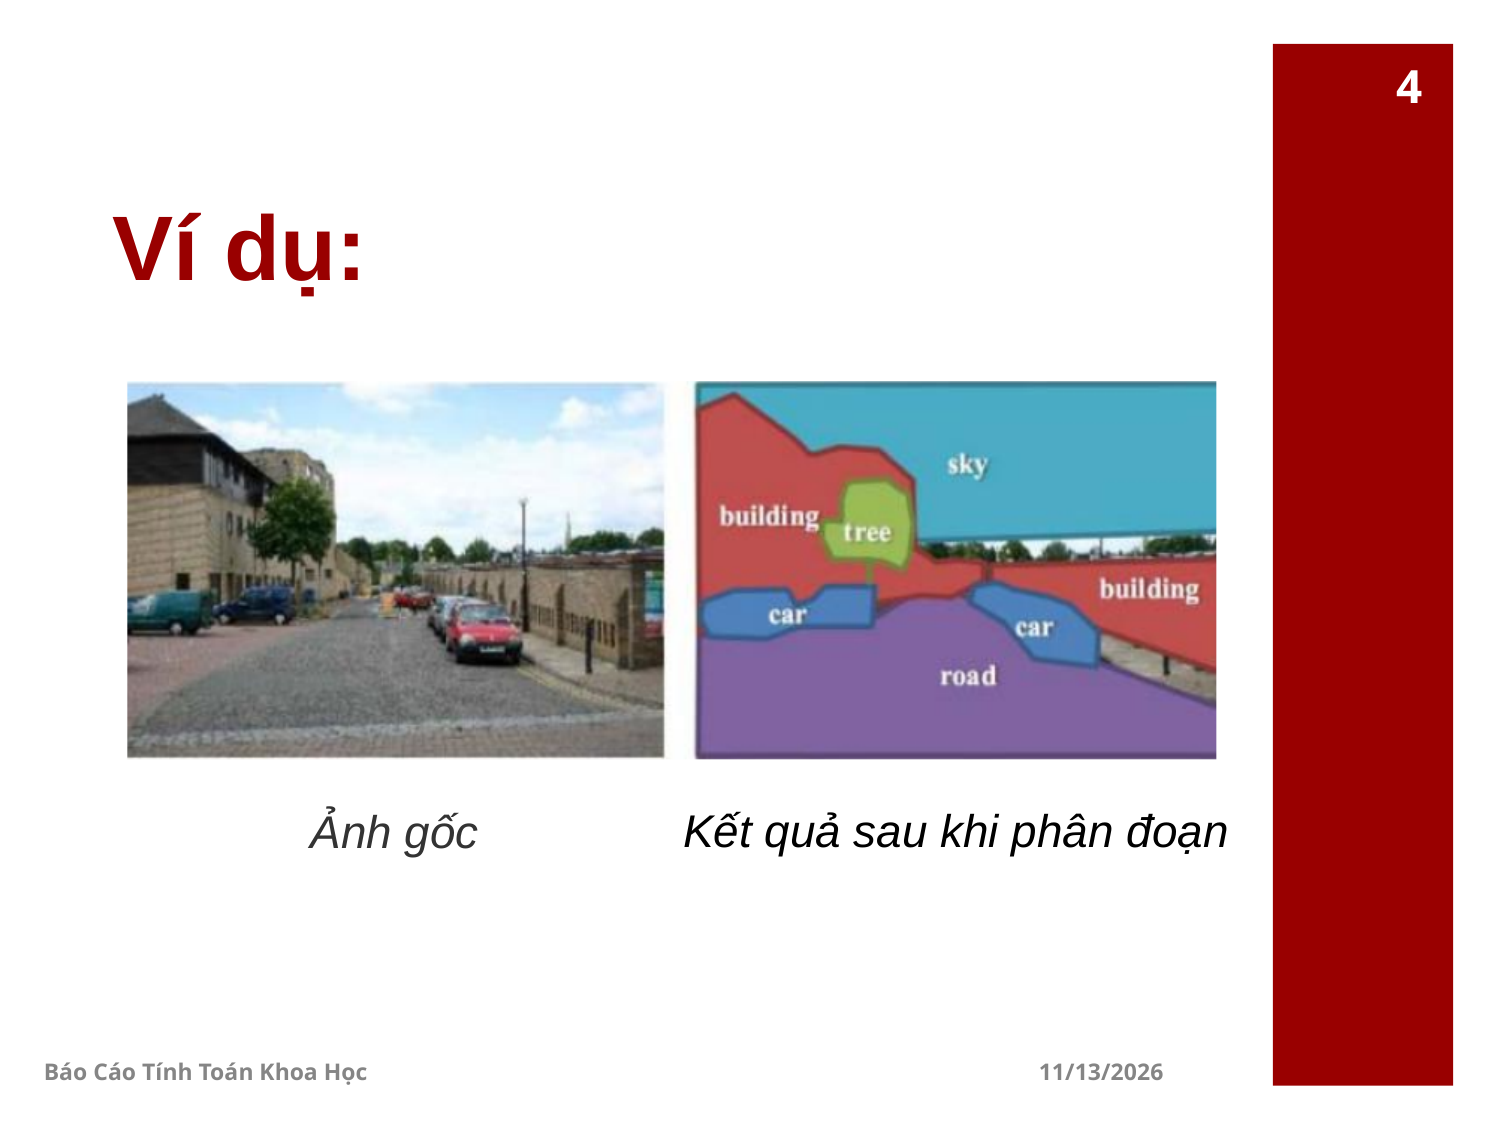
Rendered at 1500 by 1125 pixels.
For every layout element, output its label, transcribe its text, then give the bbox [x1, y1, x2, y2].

picture [122, 380, 1221, 762]
text_box Kết quả sau khi phân đoạn [662, 794, 1250, 865]
slide_number 4 [1354, 59, 1438, 120]
list Ảnh gốc [291, 794, 500, 866]
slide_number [912, 1042, 1179, 1103]
footer Báo Cáo Tính Toán Khoa Học [28, 1042, 900, 1103]
title Ví dụ: [97, 172, 913, 307]
